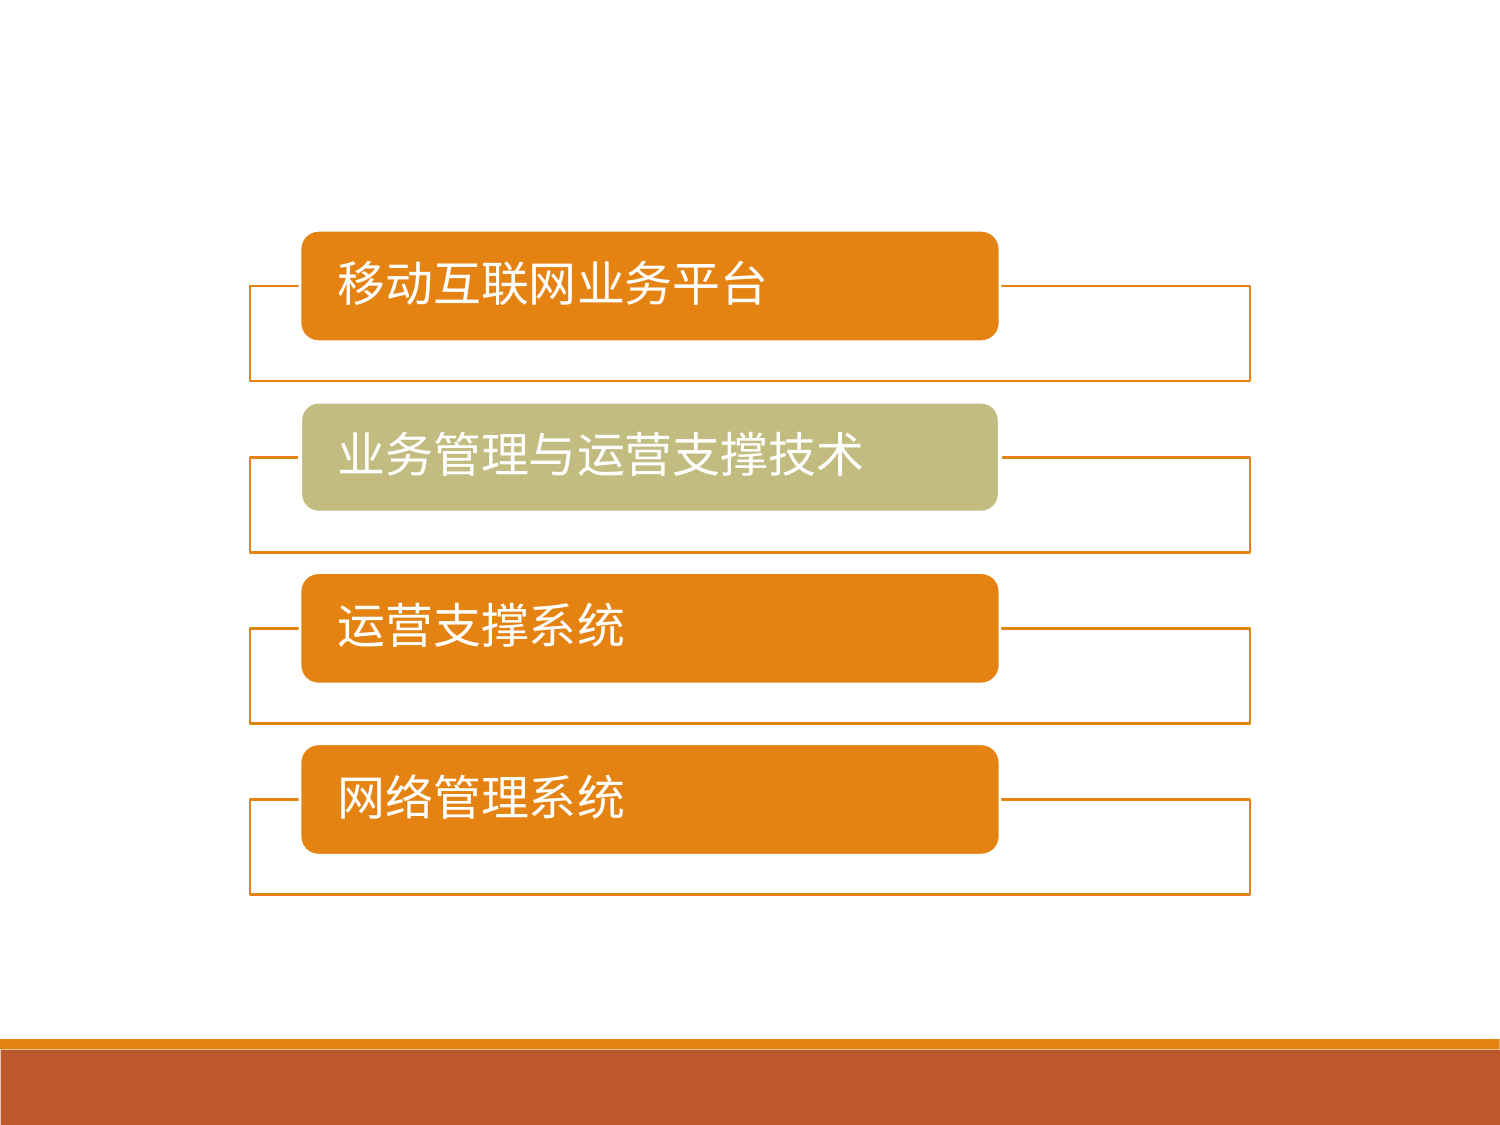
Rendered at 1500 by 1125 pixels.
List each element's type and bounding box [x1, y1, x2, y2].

text_box [249, 228, 1251, 897]
